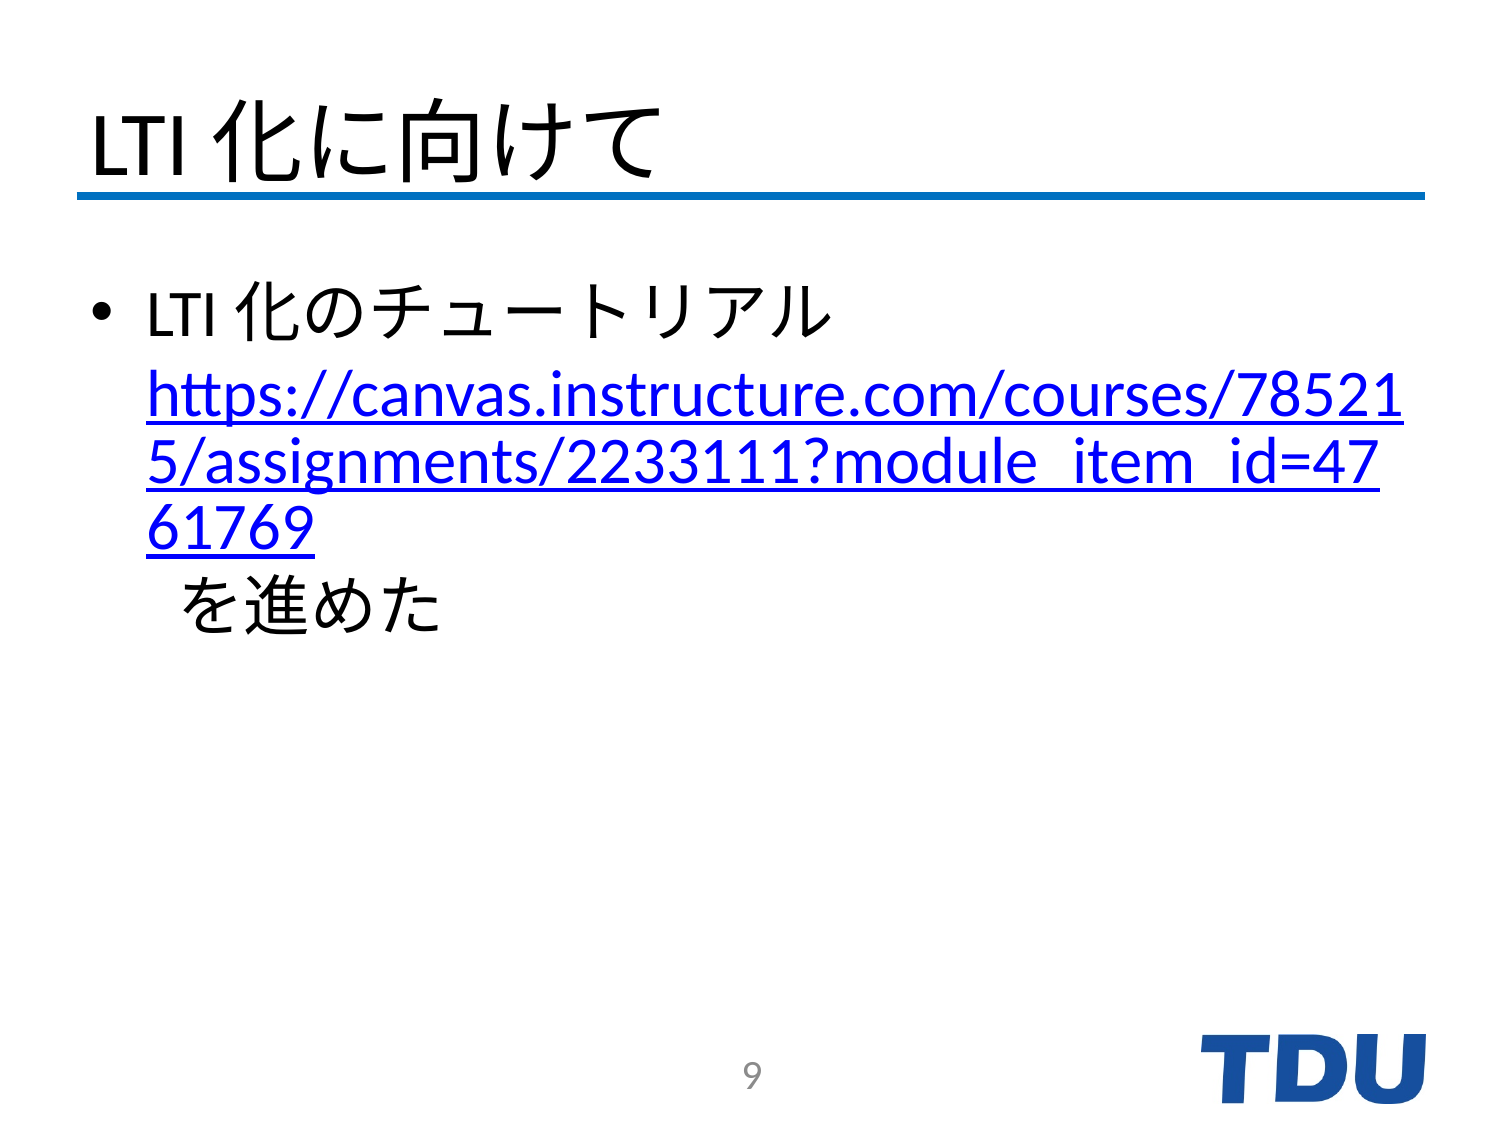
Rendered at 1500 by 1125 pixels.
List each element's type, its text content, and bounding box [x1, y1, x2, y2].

list LTI化のチュートリアルhttps://canvas.instructure.com/courses/785215/assignments/2233111?module_item_id=4761769 を進めた [75, 262, 1425, 1005]
picture [1201, 1034, 1426, 1104]
slide_number 9 [577, 1042, 928, 1103]
title LTI化に向けて [75, 45, 1425, 233]
